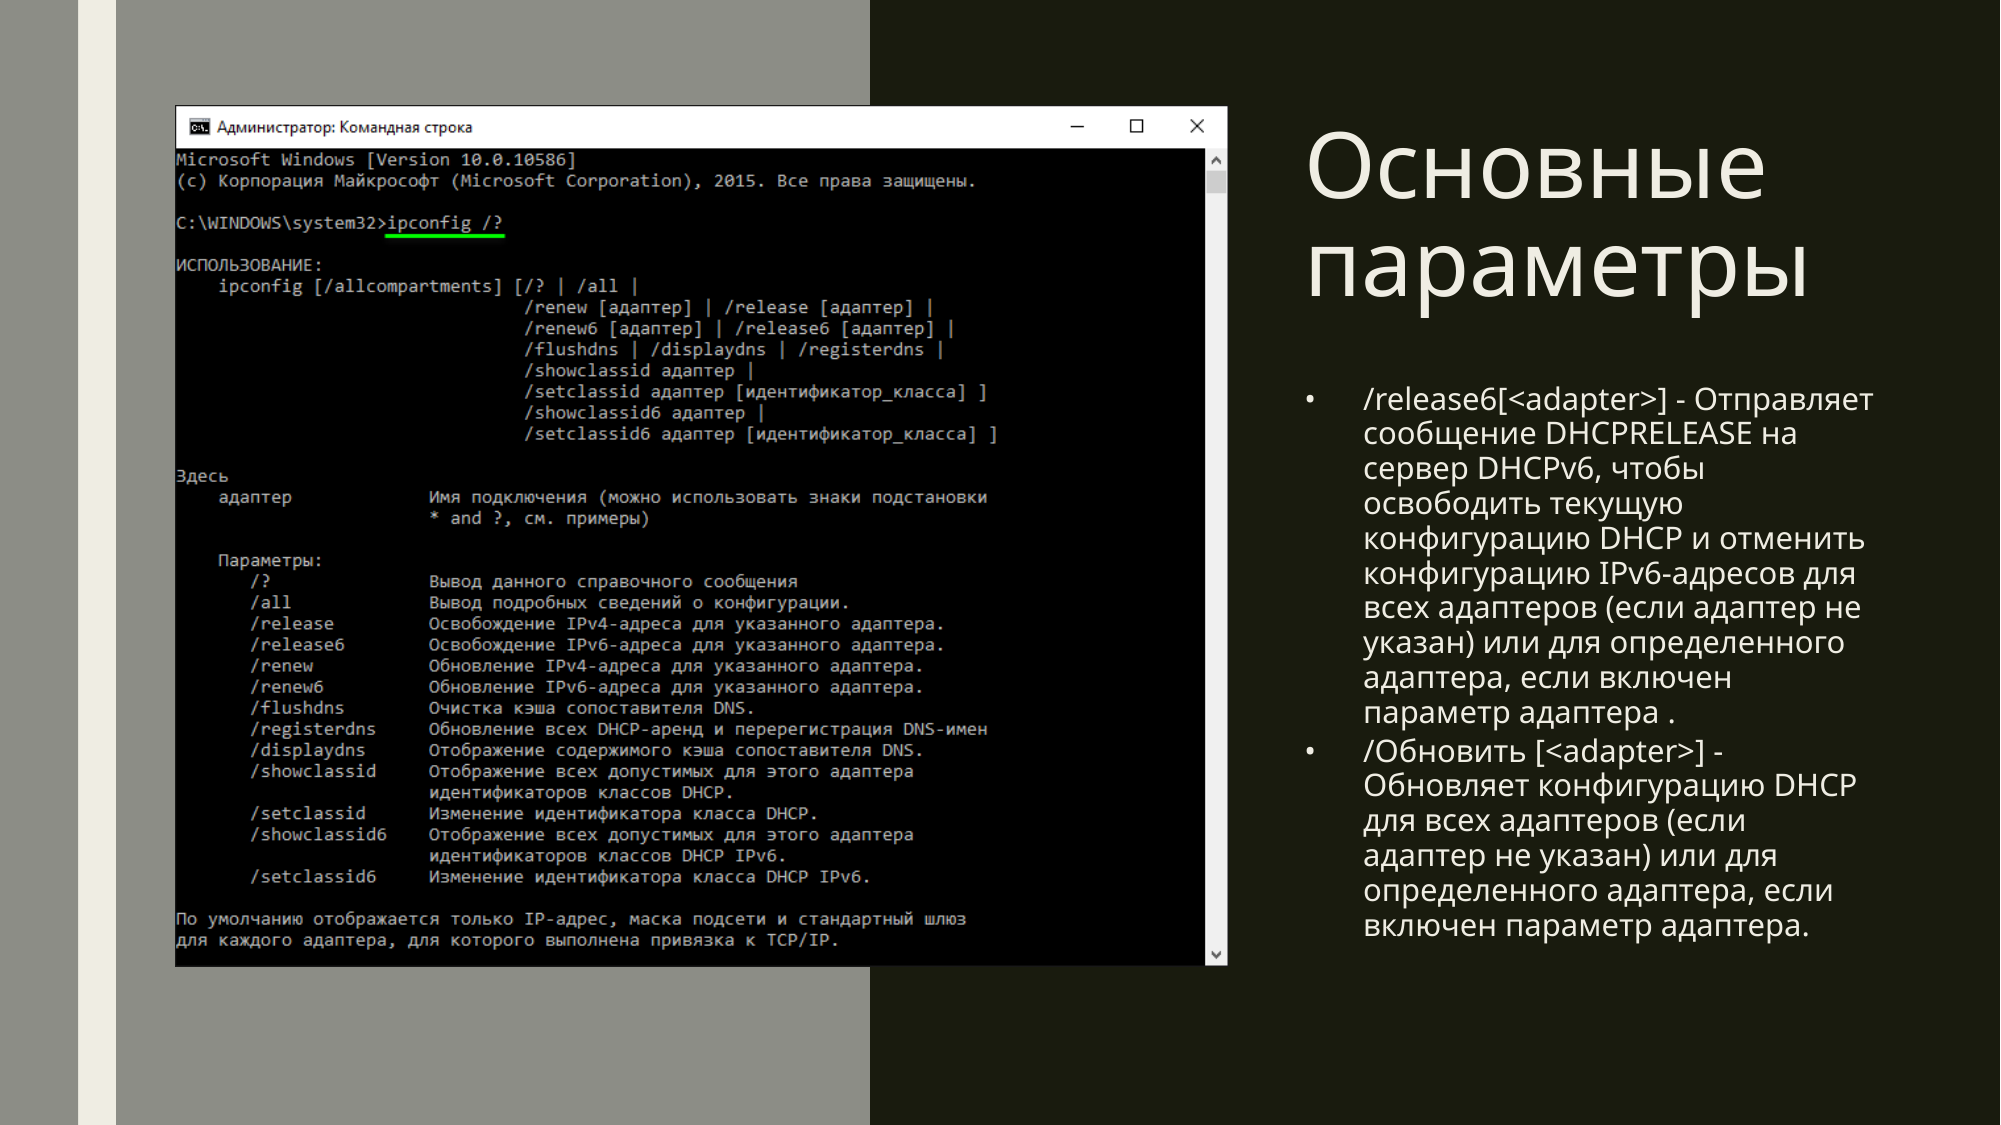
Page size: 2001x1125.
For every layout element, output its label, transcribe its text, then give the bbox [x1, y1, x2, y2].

title Основные параметры [1289, 112, 1890, 357]
text_box [76, 0, 119, 1125]
list /release6[<adapter>] - Отправляет сообщение DHCPRELEASE на сервер DHCPv6, чтобы освободить текущую конфигурацию DHCP и отменить конфигурацию IPv6-адресов для всех адаптеров (если адаптер не указан) или для определенного адаптера, если включен параметр адаптера . /Обновить [<adapter>] - Обновляет конфигурацию DHCP для всех адаптеров (если адаптер не указан) или для определенного адаптера, если включен параметр адаптера. [1289, 375, 1890, 963]
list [175, 105, 1229, 967]
